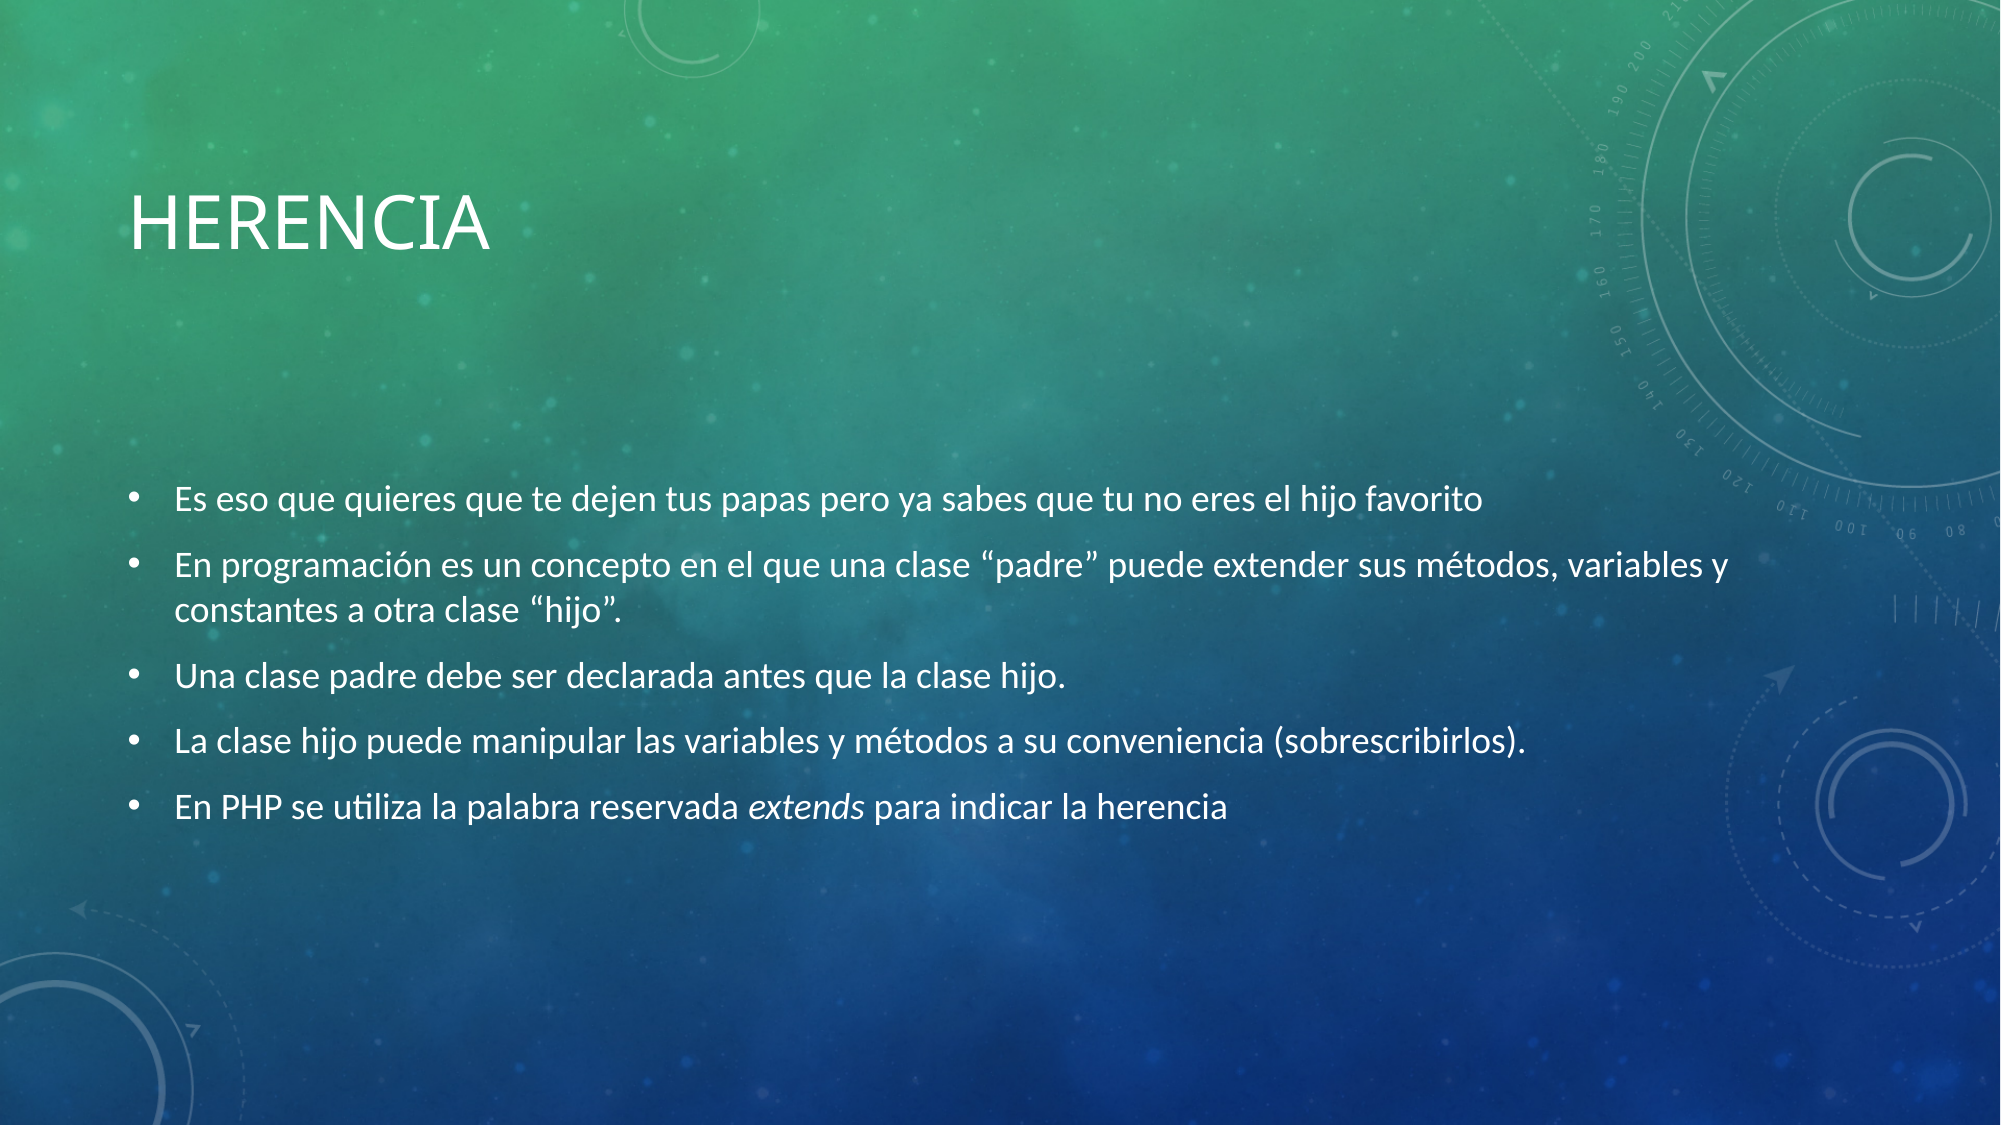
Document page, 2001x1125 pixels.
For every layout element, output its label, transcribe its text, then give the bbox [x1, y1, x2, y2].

title HERENCIA [112, 99, 1775, 339]
picture [0, 0, 2001, 1125]
list Es eso que quieres que te dejen tus papas pero ya sabes que tu no eres el hijo favorito En programación es un concepto en el que una clase “padre” puede extender sus métodos, variables y constantes a otra clase “hijo”. Una clase padre debe ser declarada antes que la clase hijo. La clase hijo puede manipular las variables y métodos a su conveniencia (sobrescribirlos). En PHP se utiliza la palabra reservada extends para indicar la herencia [112, 351, 1775, 950]
